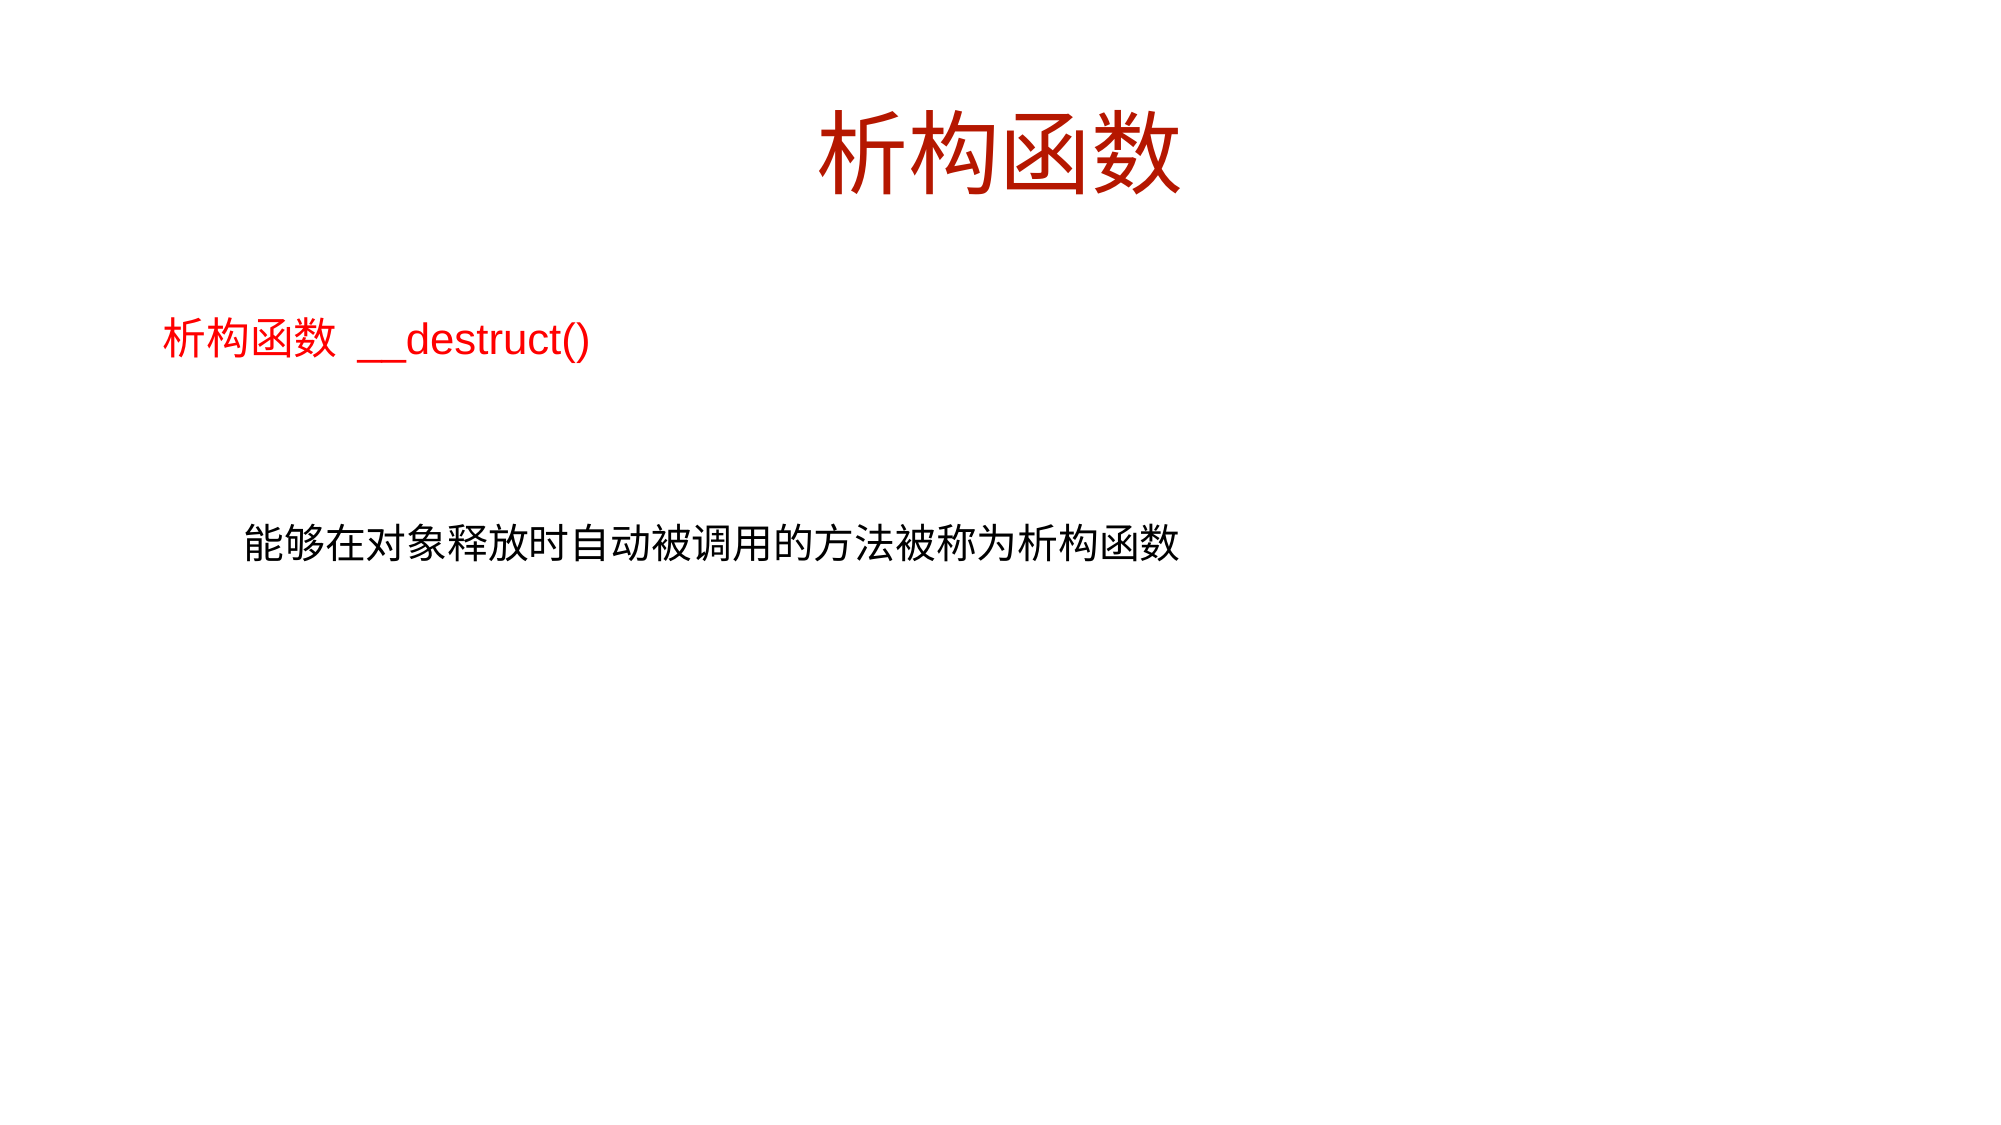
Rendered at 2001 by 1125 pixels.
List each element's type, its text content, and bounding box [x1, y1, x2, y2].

list 能够在对象释放时自动被调用的方法被称为析构函数 [243, 517, 1757, 617]
list 析构函数 __destruct() [162, 310, 646, 364]
title 析构函数 [663, 95, 1337, 207]
